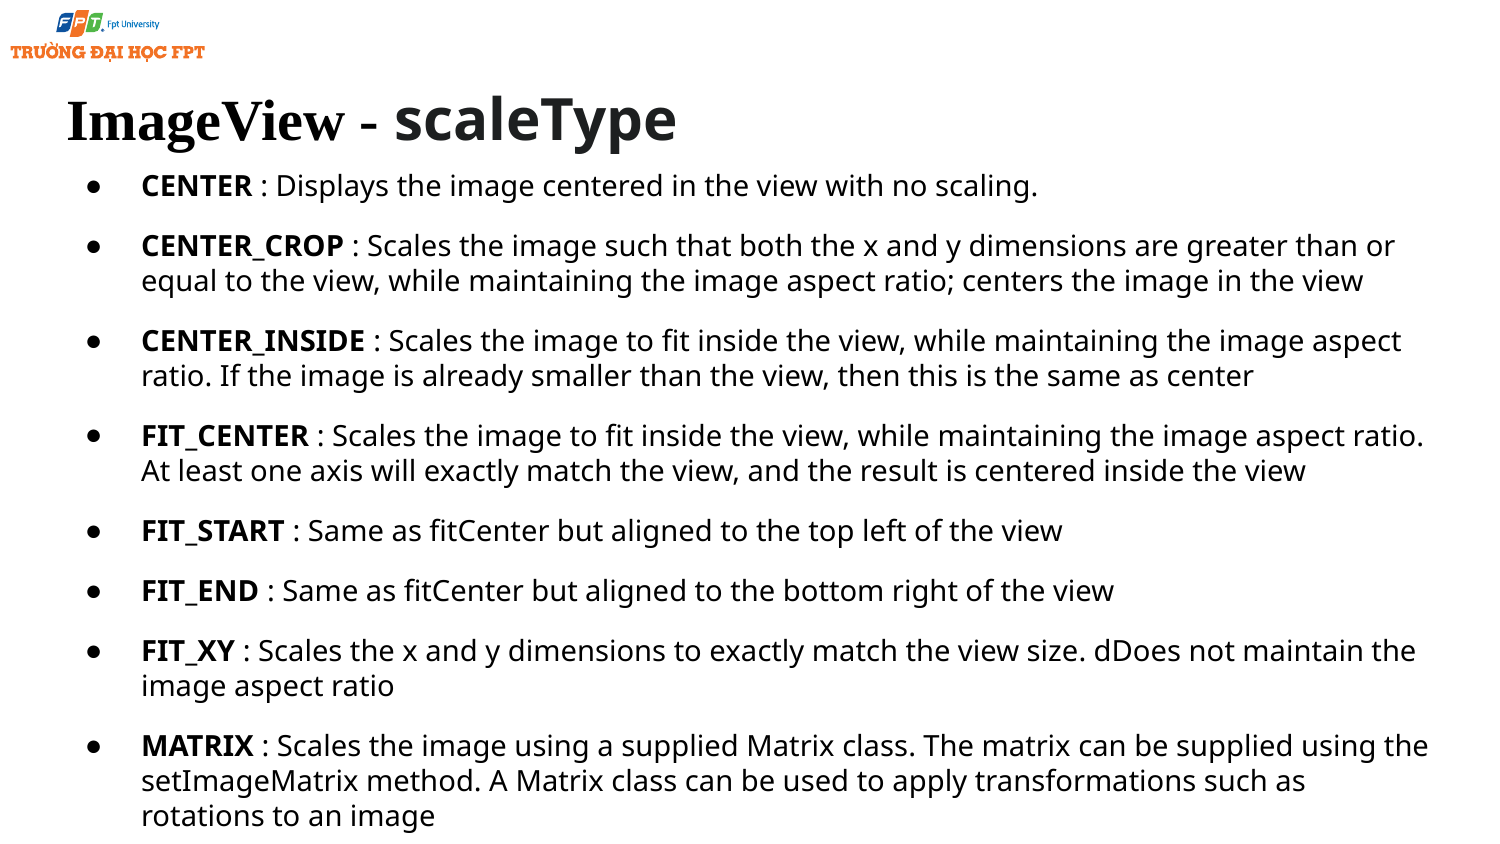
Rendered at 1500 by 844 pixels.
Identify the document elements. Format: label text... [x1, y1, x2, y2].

title ImageView - scaleType [51, 66, 1449, 152]
list CENTER : Displays the image centered in the view with no scaling. CENTER_CROP : Scales the image such that both the x and y dimensions are greater than or equal to the view, while maintaining the image aspect ratio; centers the image in the view CENTER_INSIDE : Scales the image to fit inside the view, while maintaining the image aspect ratio. If the image is already smaller than the view, then this is the same as center FIT_CENTER : Scales the image to fit inside the view, while maintaining the image aspect ratio. At least one axis will exactly match the view, and the result is centered inside the view FIT_START : Same as fitCenter but aligned to the top left of the view FIT_END : Same as fitCenter but aligned to the bottom right of the view FIT_XY : Scales the x and y dimensions to exactly match the view size. dDoes not maintain the image aspect ratio MATRIX : Scales the image using a supplied Matrix class. The matrix can be supplied using the setImageMatrix method. A Matrix class can be used to apply transformations such as rotations to an image [51, 152, 1449, 844]
